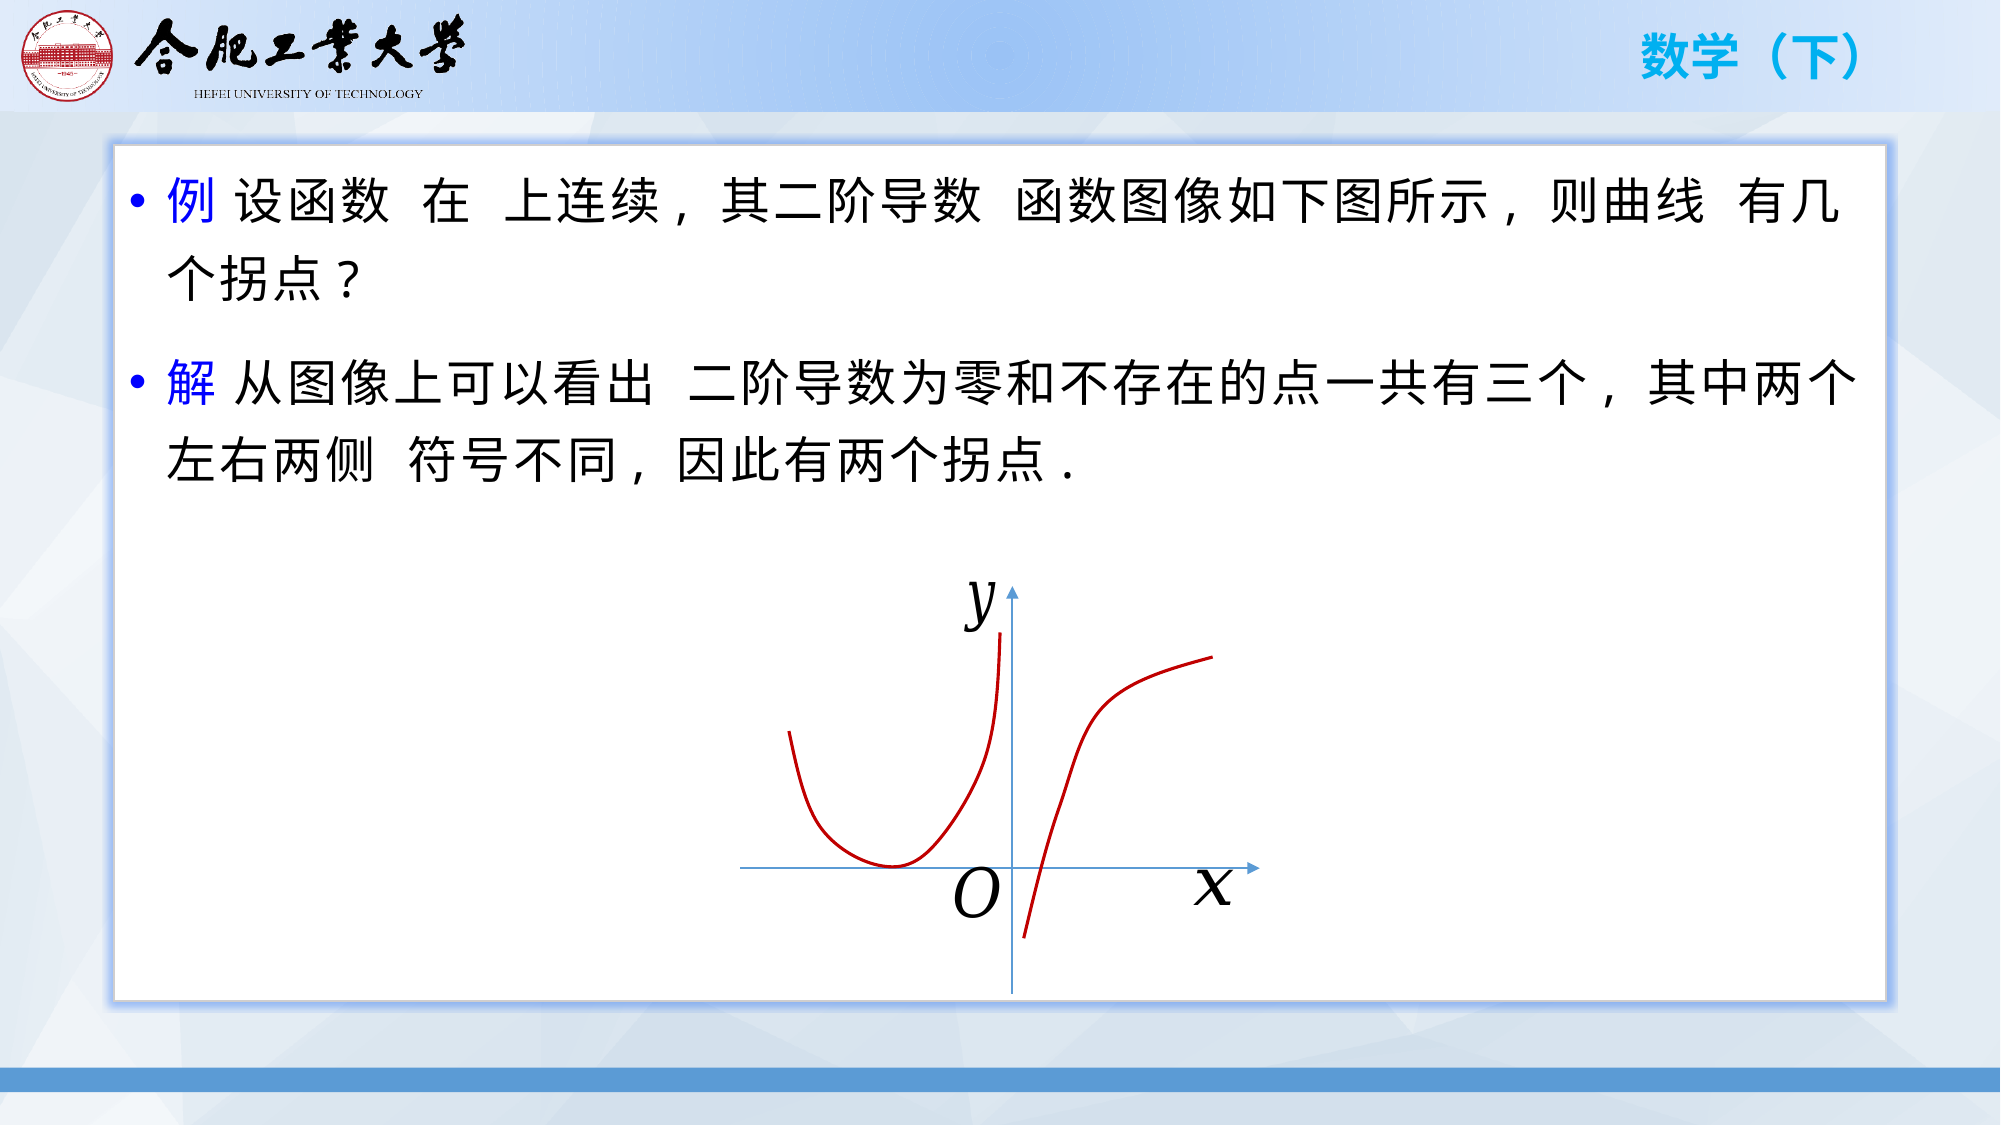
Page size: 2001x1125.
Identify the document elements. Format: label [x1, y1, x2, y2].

picture [0, 0, 2001, 1125]
text_box [787, 632, 1002, 868]
picture [134, 13, 465, 98]
picture [21, 10, 113, 102]
text_box [1022, 869, 1071, 939]
text_box [1039, 655, 1213, 868]
